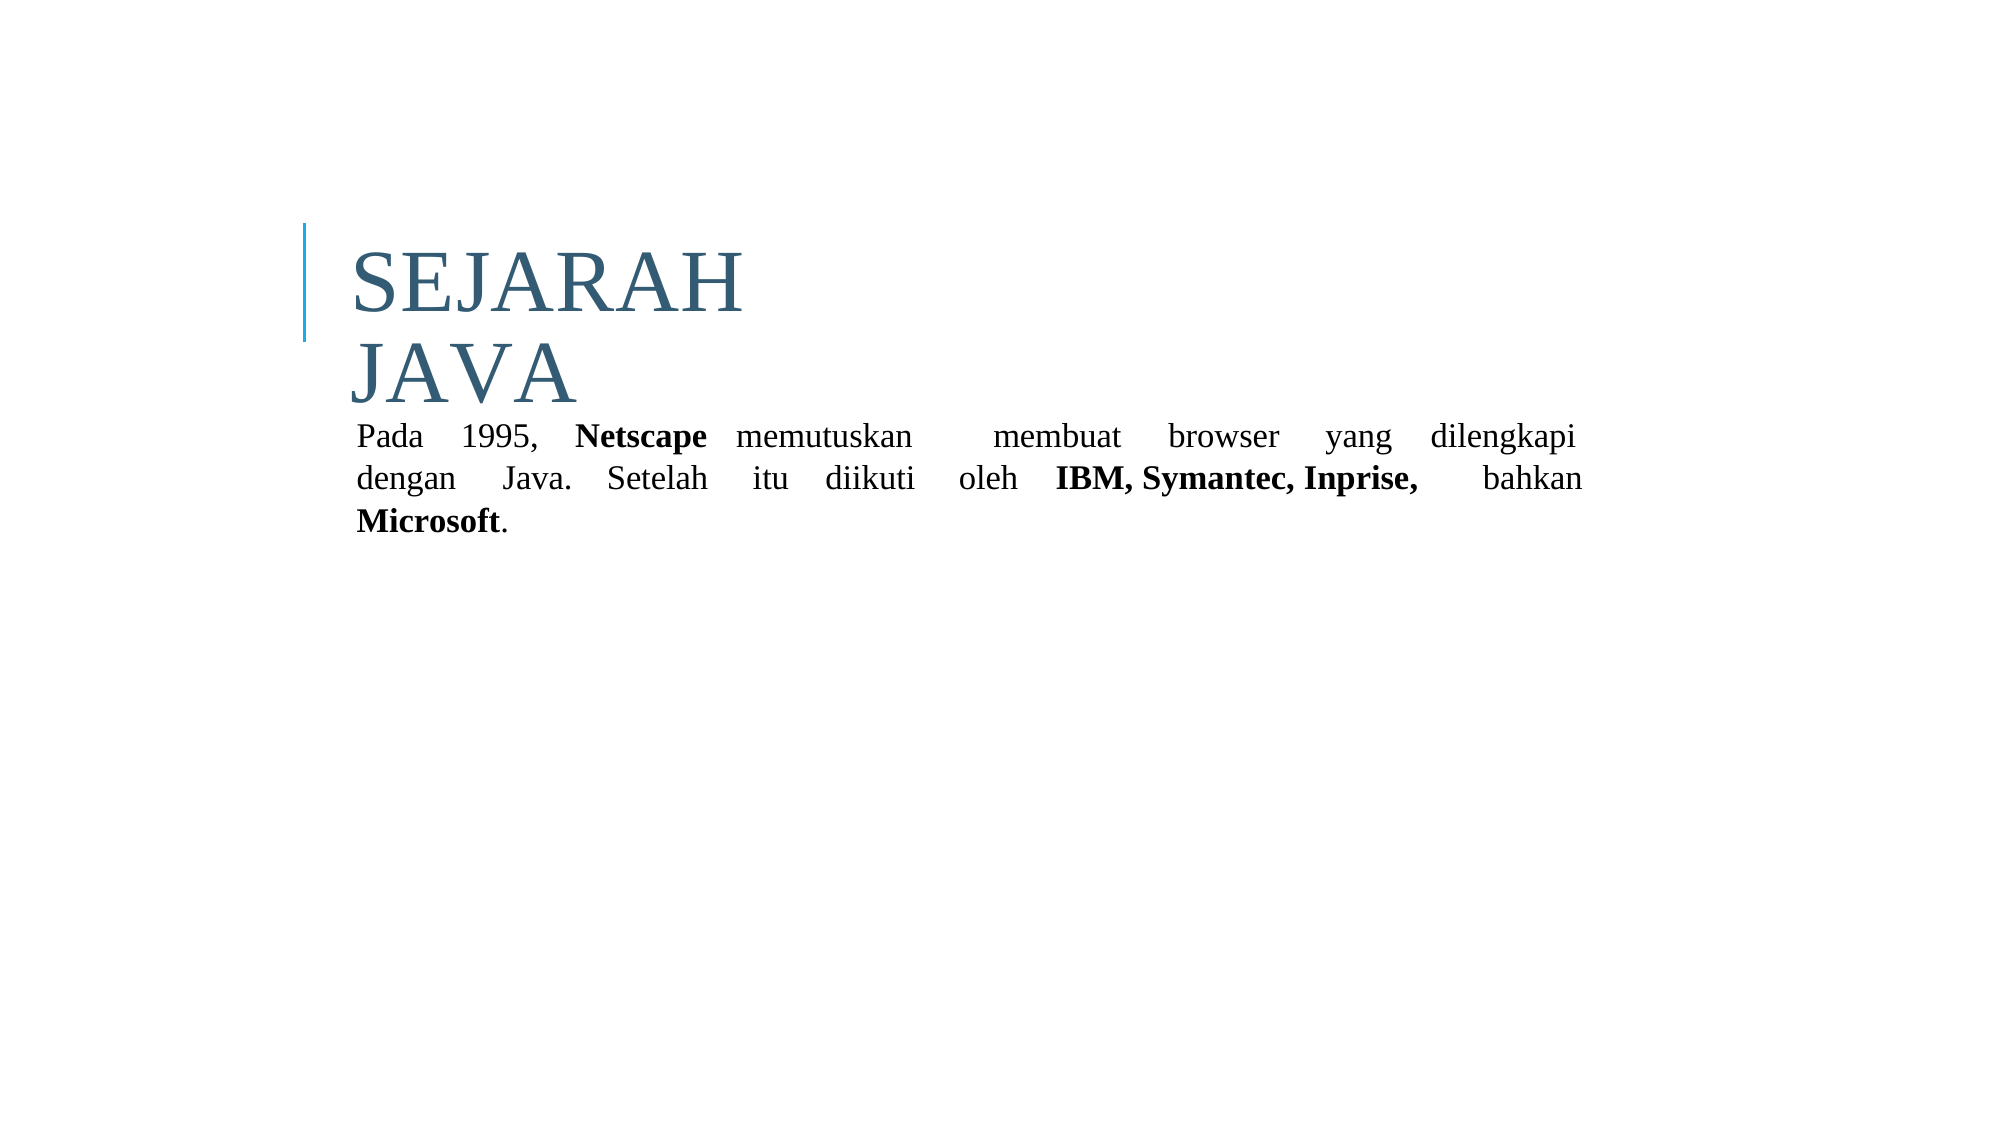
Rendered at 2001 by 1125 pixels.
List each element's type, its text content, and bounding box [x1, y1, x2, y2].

text_box membuat [991, 419, 1150, 463]
text_box dengan [354, 461, 482, 504]
text_box dilengkapi [1428, 419, 1608, 461]
text_box IBM, Symantec, Inprise, [1053, 461, 1481, 505]
text_box oleh [957, 461, 1035, 506]
text_box browser [1166, 419, 1307, 461]
text_box 1995, [458, 419, 557, 463]
text_box Netscape memutuskan [573, 419, 976, 463]
text_box Setelah [604, 461, 732, 506]
text_box diikuti [823, 461, 939, 506]
text_box SEJARAH JAVA [348, 239, 992, 333]
text_box yang [1323, 419, 1413, 461]
text_box itu [750, 461, 805, 506]
text_box Microsoft. [354, 504, 545, 549]
text_box bahkan [1481, 461, 1608, 506]
text_box Java. [500, 461, 587, 506]
text_box Pada [354, 419, 443, 461]
